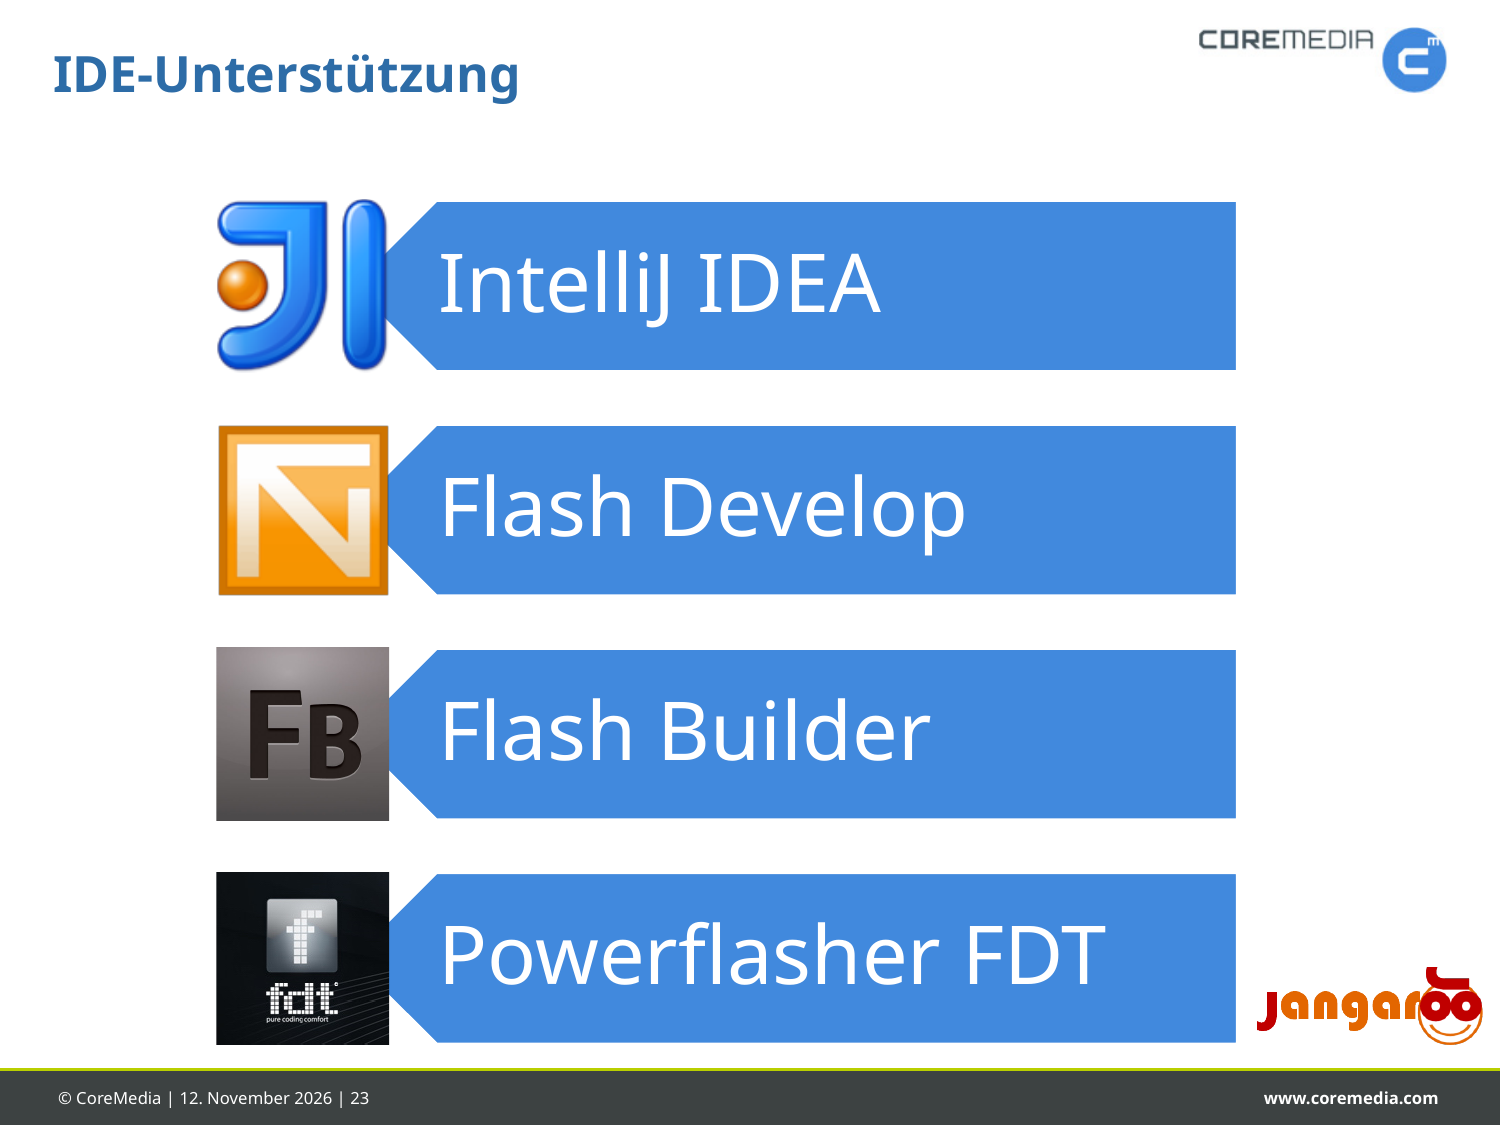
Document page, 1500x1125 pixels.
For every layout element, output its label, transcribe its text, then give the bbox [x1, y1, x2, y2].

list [52, 198, 1390, 1046]
picture [1198, 27, 1449, 94]
picture [1390, 967, 1489, 1045]
title IDE-Unterstützung [53, 42, 1172, 176]
